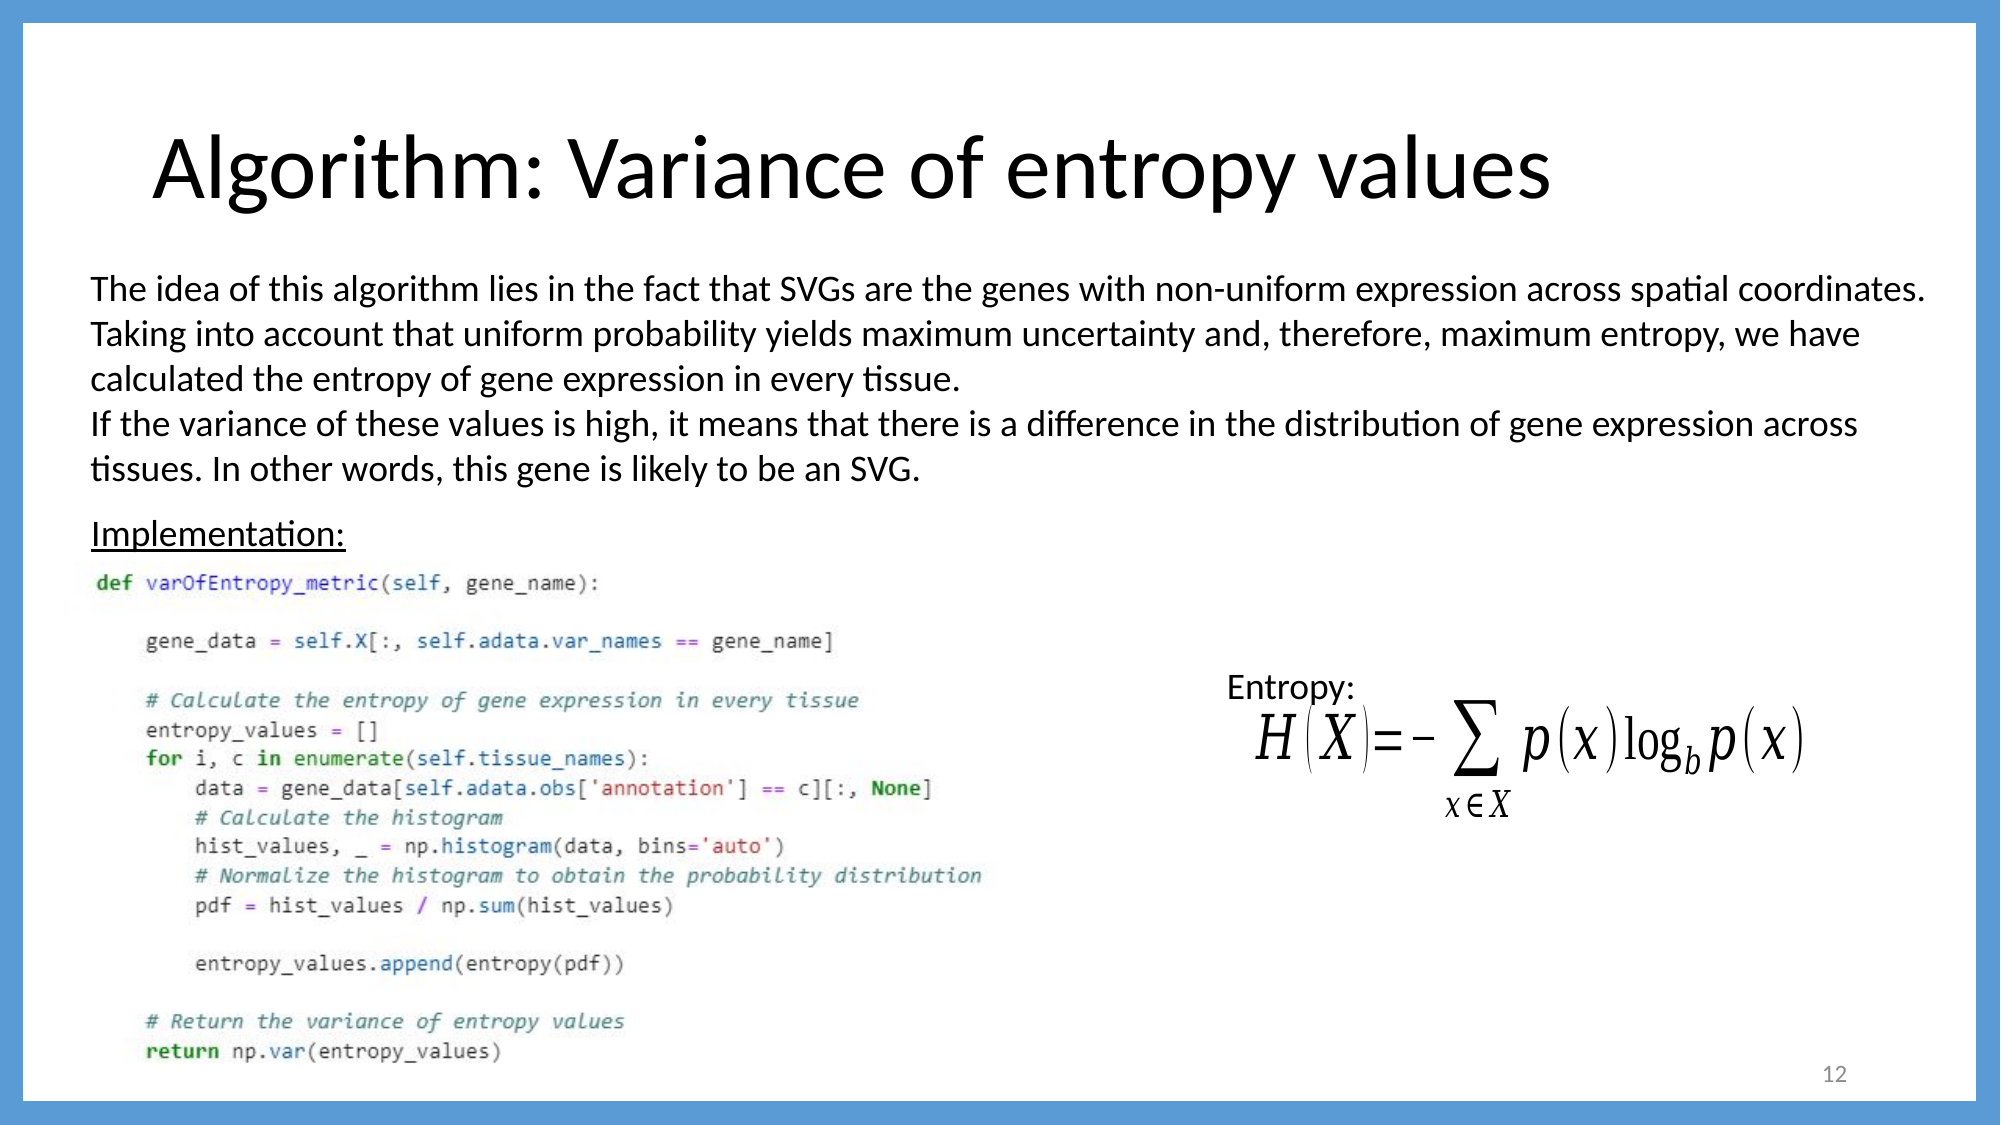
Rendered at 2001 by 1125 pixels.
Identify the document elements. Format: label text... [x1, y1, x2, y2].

text_box Implementation: [76, 501, 361, 562]
text_box Entropy: [1212, 654, 1371, 715]
text_box [10, 10, 1990, 1115]
text_box The idea of this algorithm lies in the fact that SVGs are the genes with non-uniform expression across spatial coordinates. Taking into account that uniform probability yields maximum uncertainty and, therefore, maximum entropy, we have calculated the entropy of gene expression in every tissue. If the variance of these values is high, it means that there is a difference in the distribution of gene expression across tissues. In other words, this gene is likely to be an SVG. [75, 256, 1975, 497]
picture [75, 562, 1012, 1074]
slide_number 12 [1412, 1042, 1863, 1103]
